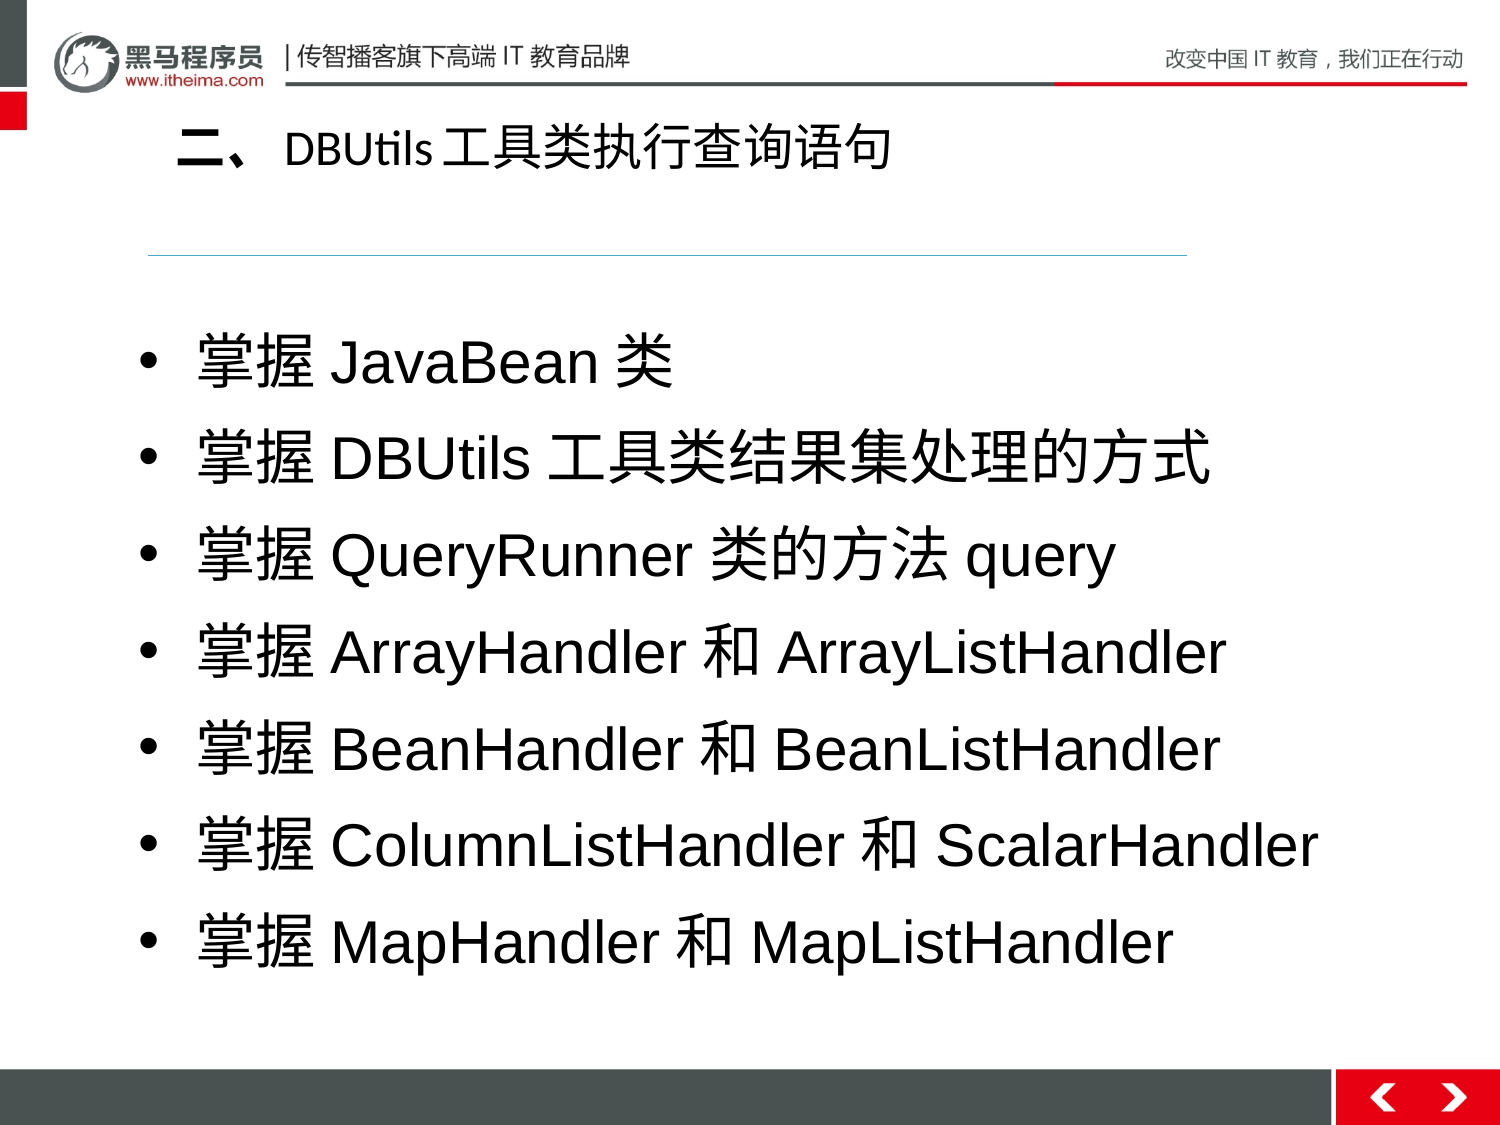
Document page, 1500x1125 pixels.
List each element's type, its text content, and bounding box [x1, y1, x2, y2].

picture [0, 0, 1500, 1125]
title 二、DBUtils工具类执行查询语句 [160, 54, 1424, 291]
text_box 掌握JavaBean类 掌握DBUtils工具类结果集处理的方式 掌握QueryRunner类的方法query 掌握ArrayHandler和ArrayListHandler 掌握BeanHandler和BeanListHandler 掌握ColumnListHandler和ScalarHandler 掌握MapHandler和MapListHandler [123, 315, 1387, 1024]
